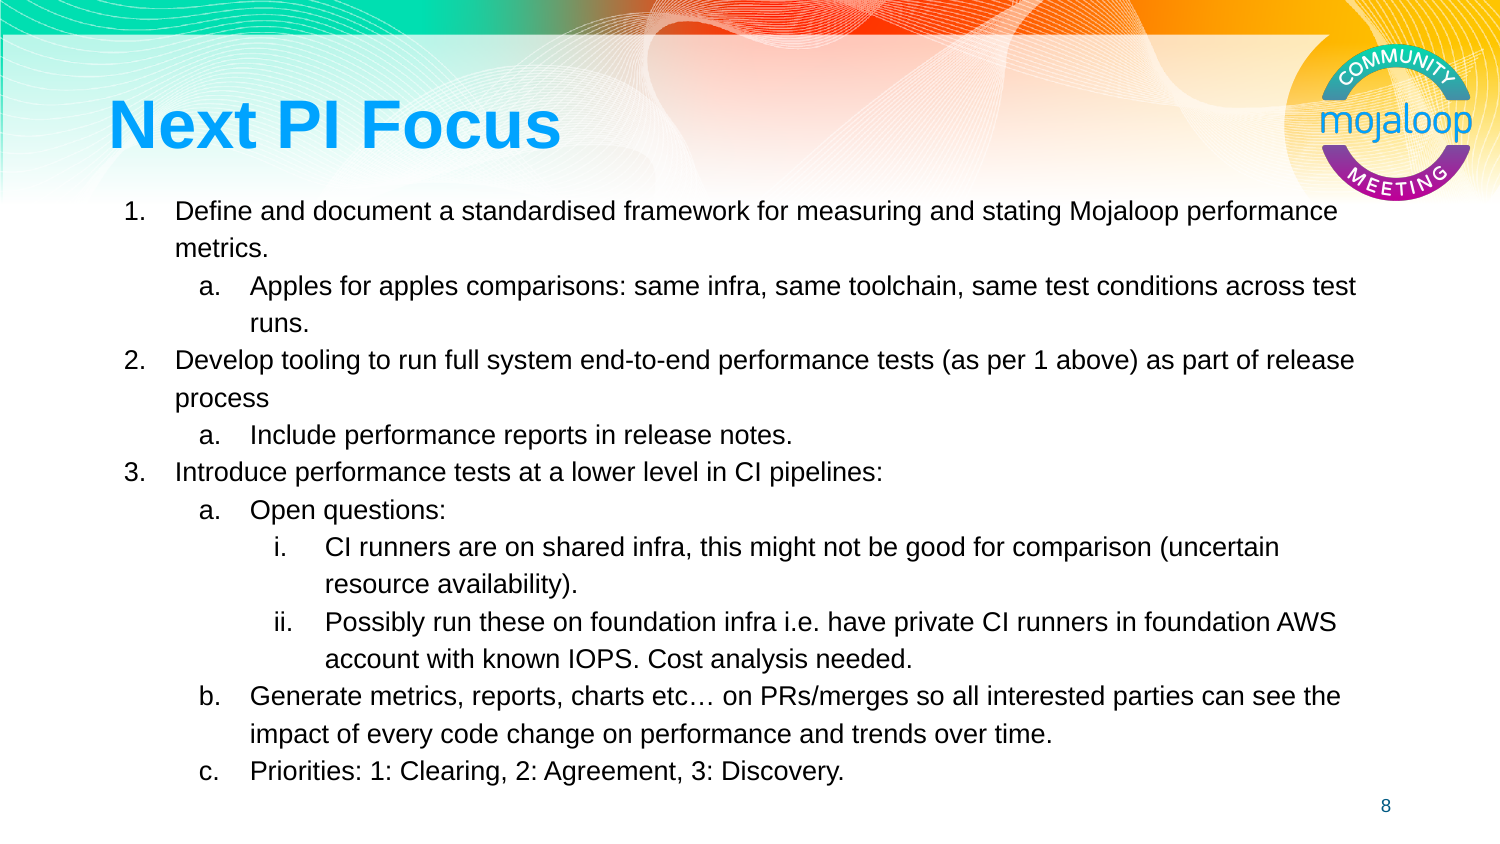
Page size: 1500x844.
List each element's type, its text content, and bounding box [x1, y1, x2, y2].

title Next PI Focus [103, 44, 1264, 185]
picture [0, 0, 1500, 844]
list Define and document a standardised framework for measuring and stating Mojaloop performance metrics. Apples for apples comparisons: same infra, same toolchain, same test conditions across test runs. Develop tooling to run full system end-to-end performance tests (as per 1 above) as part of release process Include performance reports in release notes. Introduce performance tests at a lower level in CI pipelines: Open questions: CI runners are on shared infra, this might not be good for comparison (uncertain resource availability). Possibly run these on foundation infra i.e. have private CI runners in foundation AWS account with known IOPS. Cost analysis needed. Generate metrics, reports, charts etc… on PRs/merges so all interested parties can see the impact of every code change on performance and trends over time. Priorities: 1: Clearing, 2: Agreement, 3: Discovery. [94, 185, 1388, 801]
slide_number ‹#› [1059, 782, 1397, 827]
